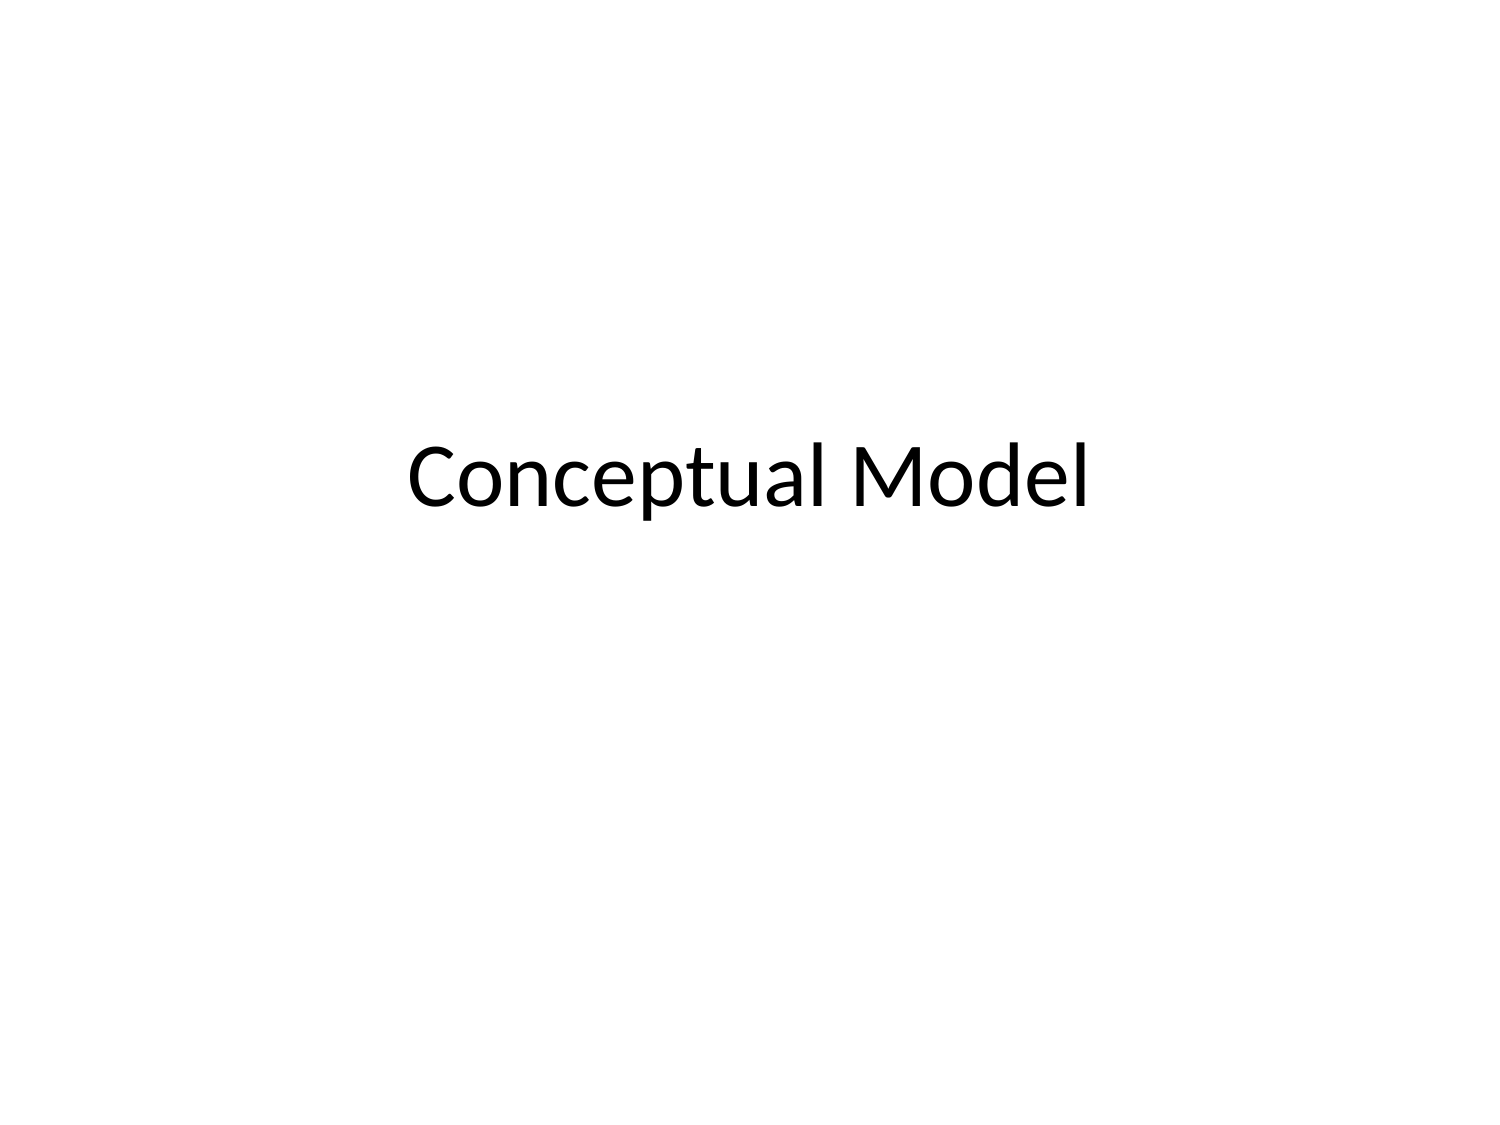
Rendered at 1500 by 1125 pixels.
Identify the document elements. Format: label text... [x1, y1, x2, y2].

title Conceptual Model [112, 349, 1388, 591]
